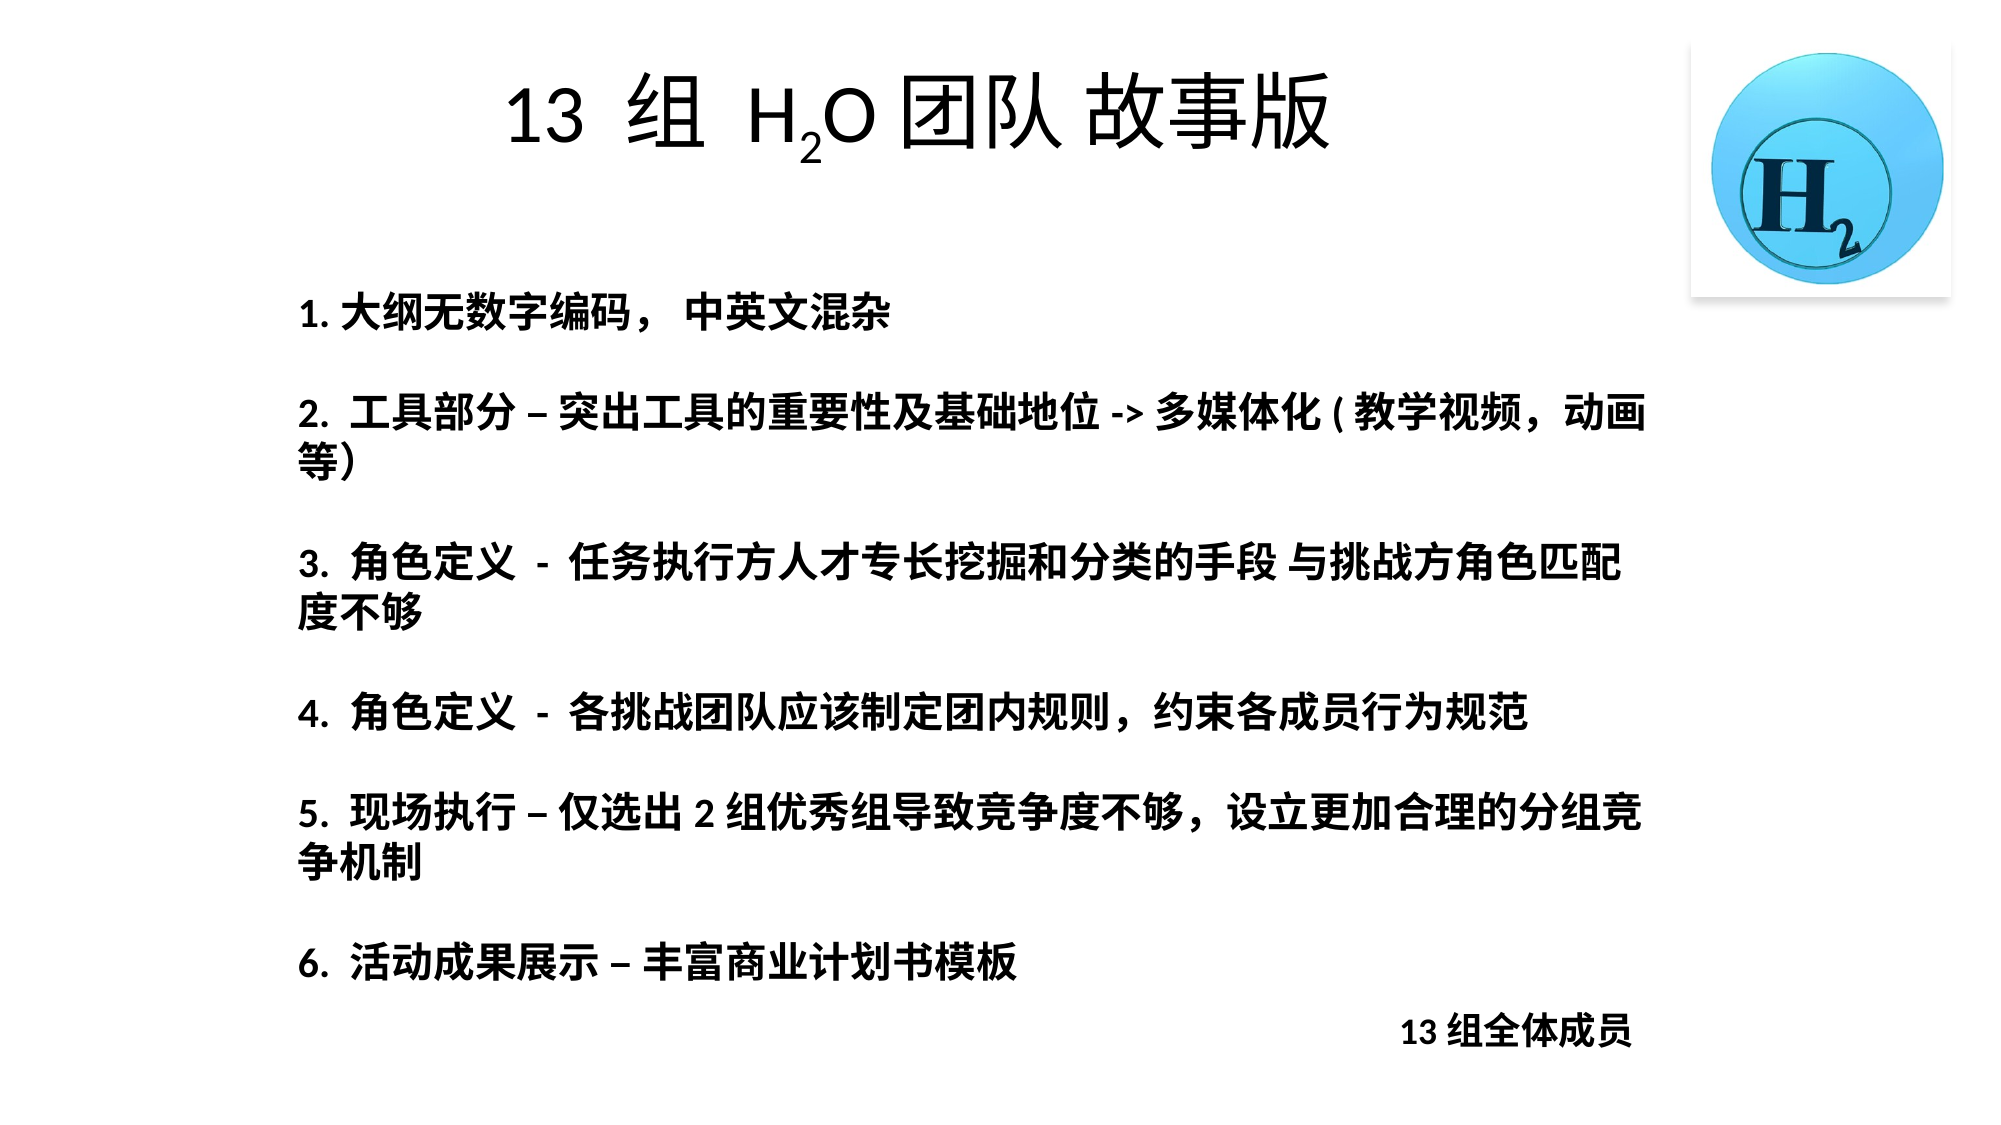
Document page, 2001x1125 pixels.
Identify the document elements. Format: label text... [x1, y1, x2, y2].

picture [1691, 38, 1951, 297]
text_box 13组全体成员 [1384, 999, 1692, 1060]
text_box 1.大纲无数字编码， 中英文混杂 2. 工具部分 – 突出工具的重要性及基础地位->多媒体化(教学视频，动画等） 3. 角色定义 - 任务执行方⼈才专长挖掘和分类的⼿段 与挑战方角色匹配度不够 4. 角色定义 - 各挑战团队应该制定团内规则，约束各成员行为规范 5. 现场执行 – 仅选出2组优秀组导致竞争度不够，设立更加合理的分组竞争机制 6. 活动成果展示 – 丰富商业计划书模板 [283, 278, 1670, 994]
text_box 13 组 H2O团队 故事版 [486, 51, 1582, 180]
